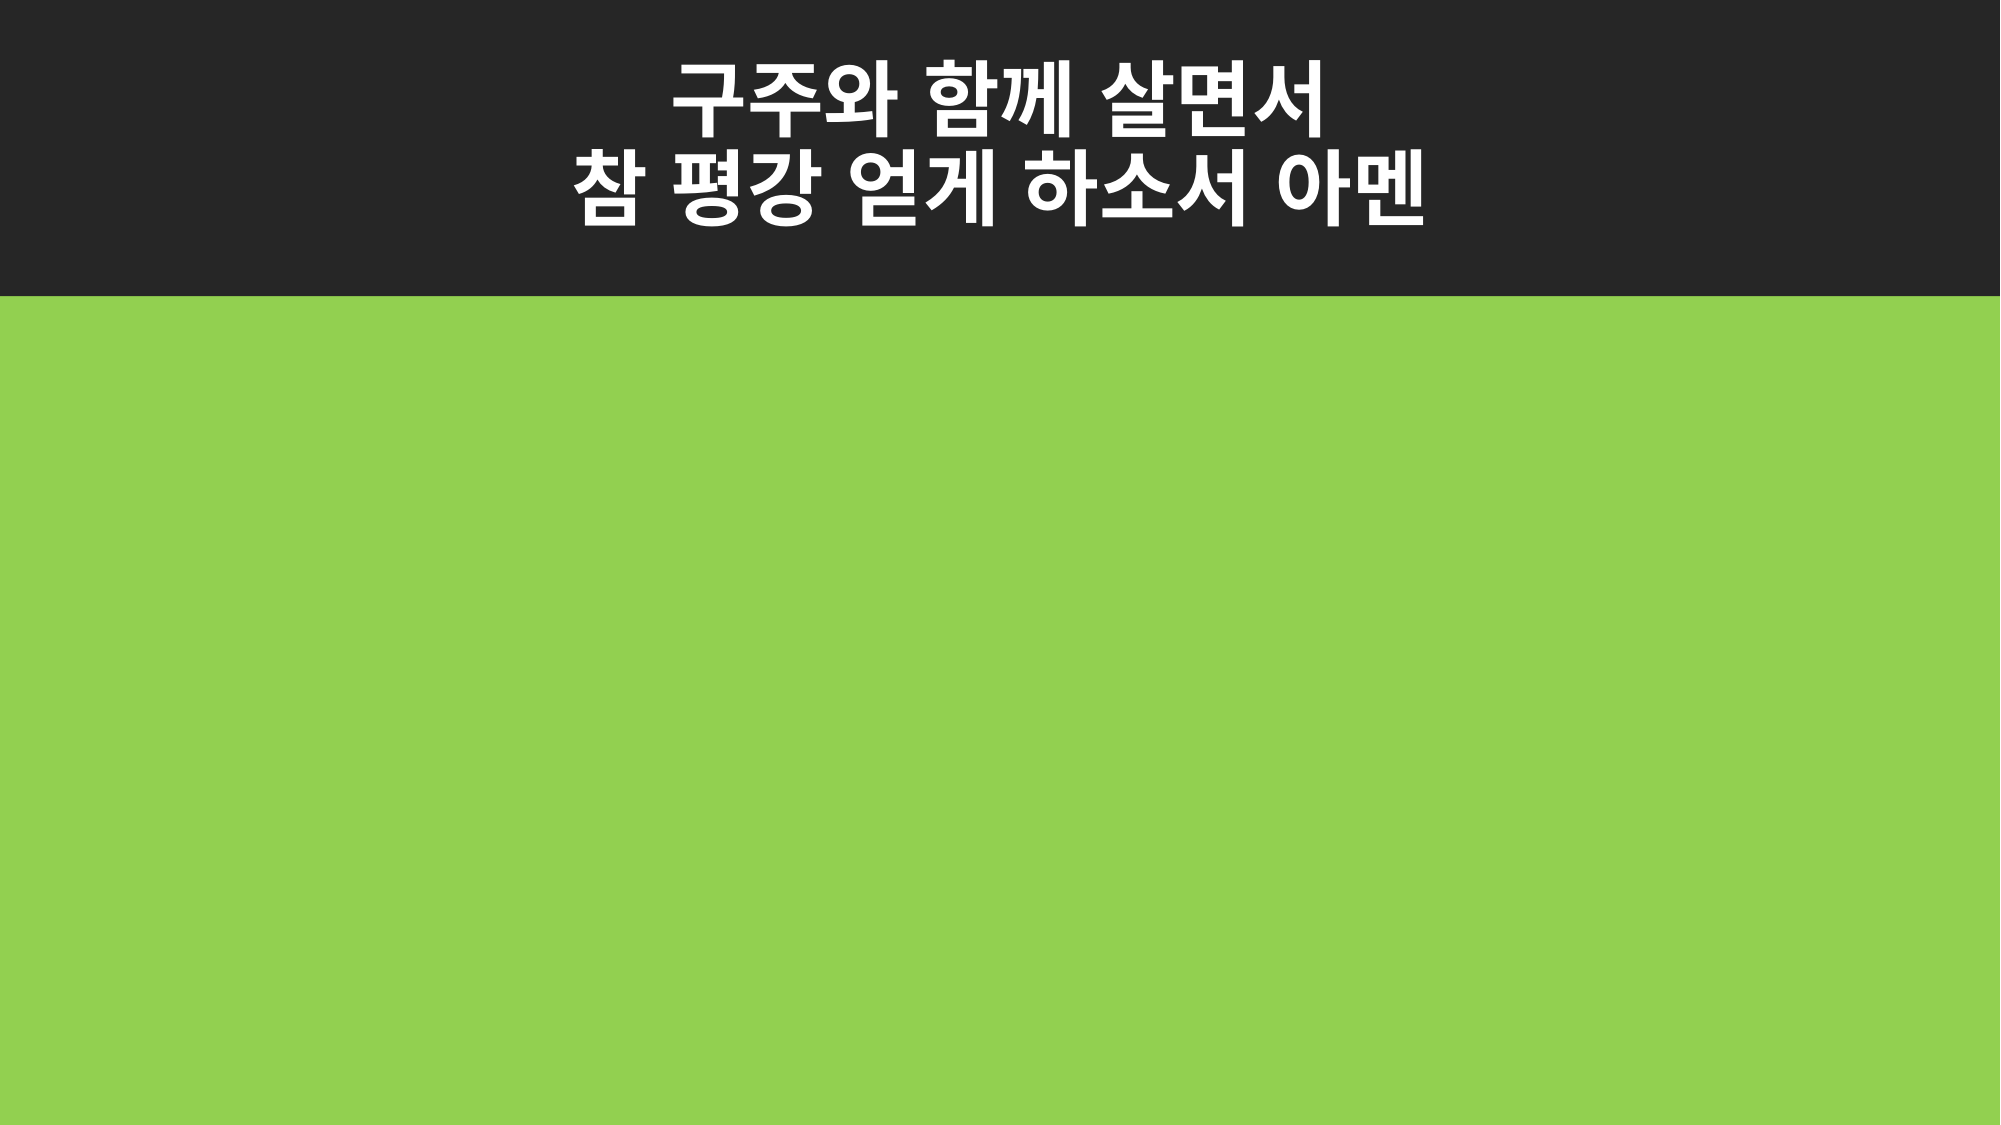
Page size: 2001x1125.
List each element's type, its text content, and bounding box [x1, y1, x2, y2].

title 구주와 함께 살면서 참 평강 얻게 하소서 아멘 [0, 0, 2000, 297]
